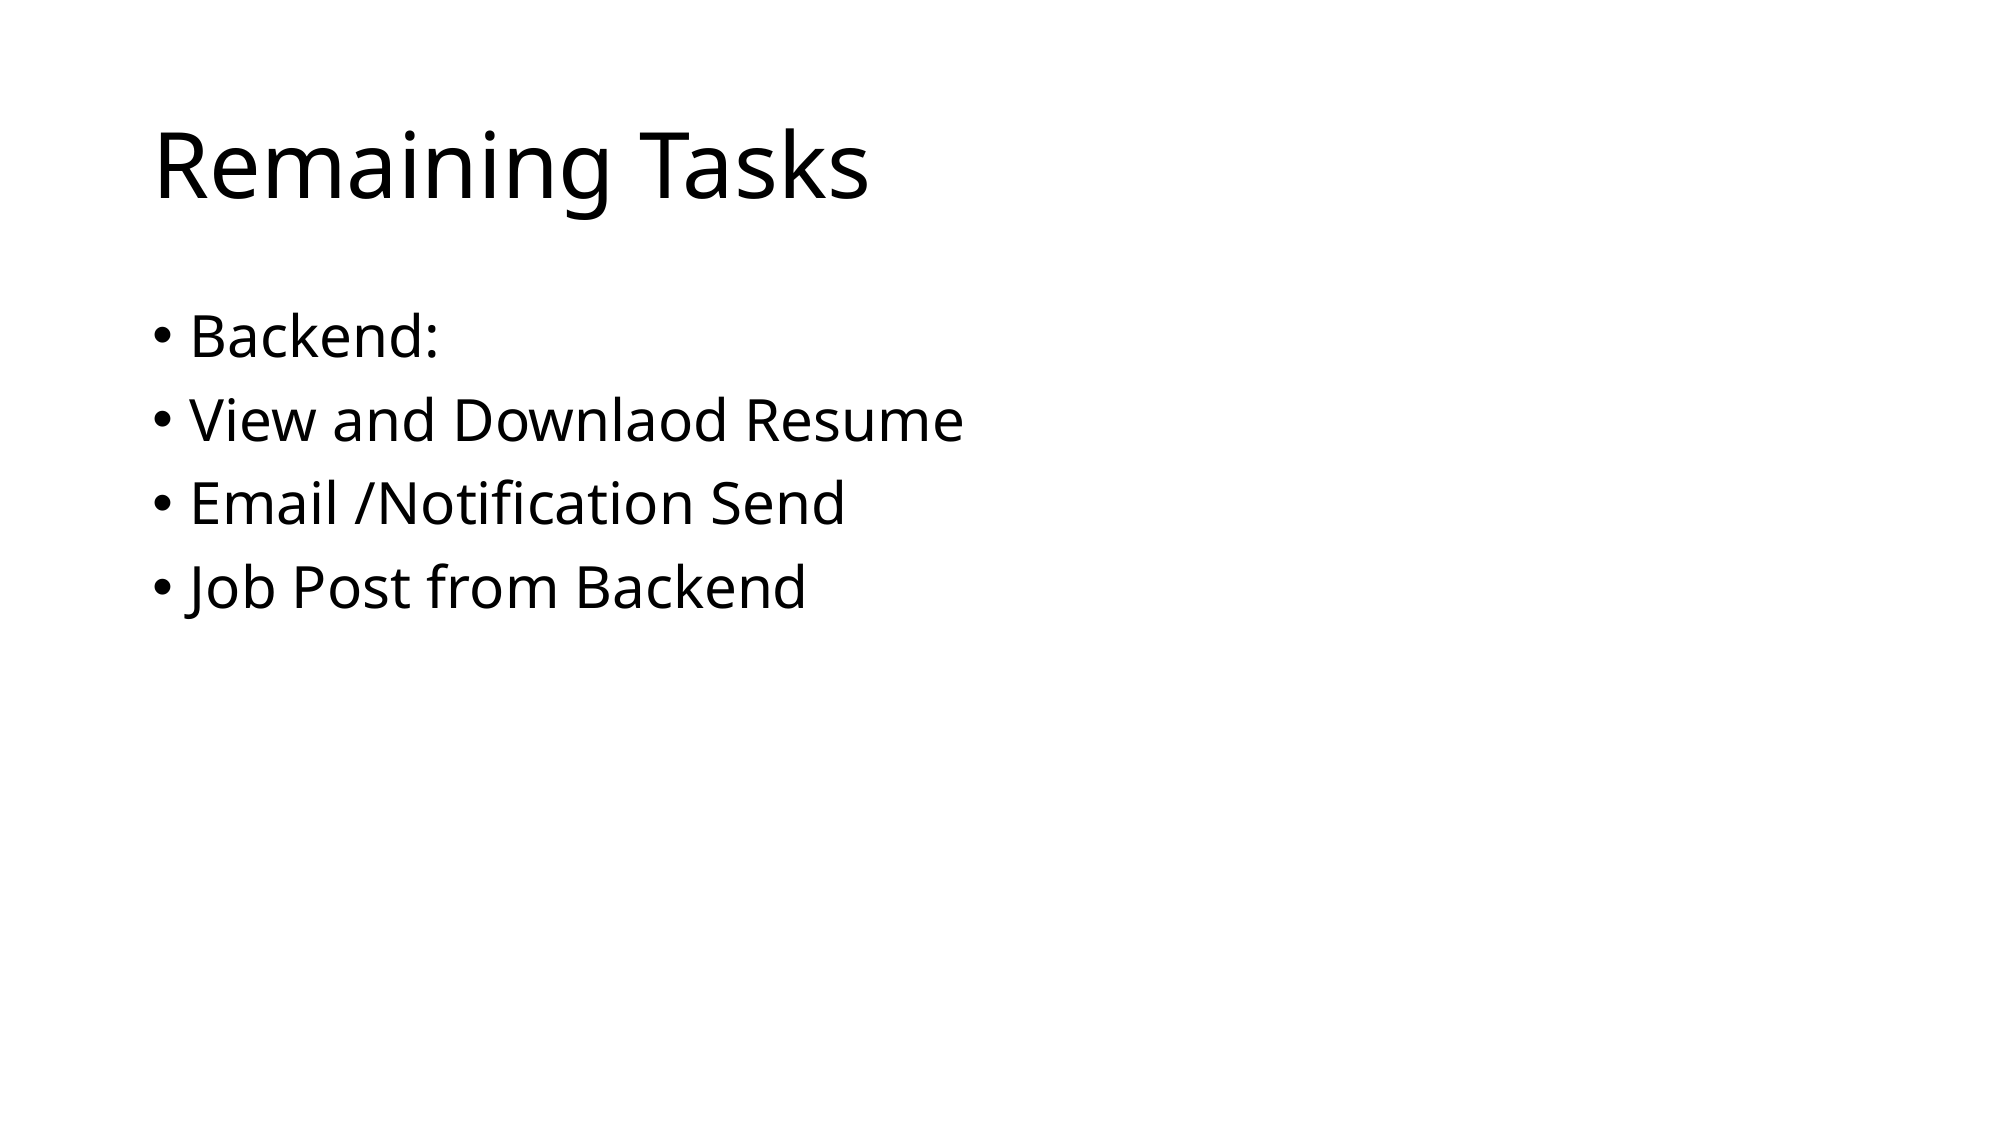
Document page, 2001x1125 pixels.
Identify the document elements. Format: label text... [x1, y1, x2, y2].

title Remaining Tasks [137, 59, 1863, 278]
list Backend: View and Downlaod Resume Email /Notification Send Job Post from Backend [137, 299, 1863, 1014]
